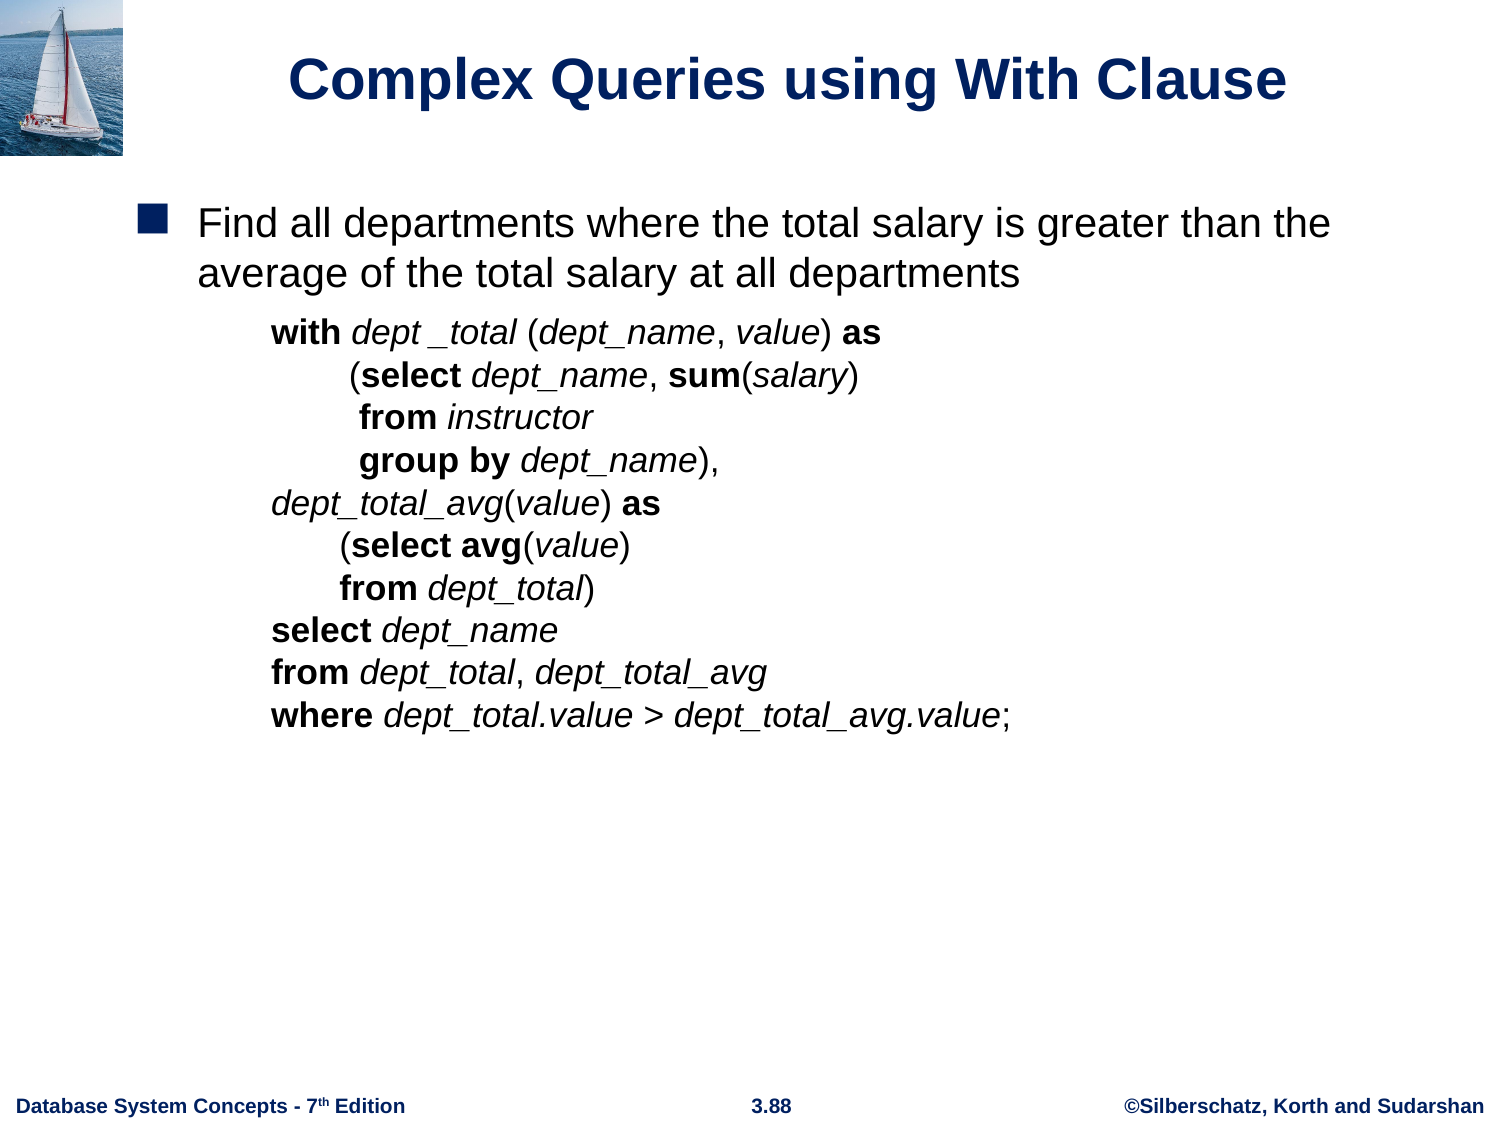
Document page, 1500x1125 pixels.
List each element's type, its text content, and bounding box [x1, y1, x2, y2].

list Find all departments where the total salary is greater than the average of the total salary at all departments [126, 188, 1366, 303]
title Complex Queries using With Clause [125, 18, 1452, 120]
text_box with dept _total (dept_name, value) as (select dept_name, sum(salary) from instructor group by dept_name), dept_total_avg(value) as (select avg(value) from dept_total) select dept_name from dept_total, dept_total_avg where dept_total.value > dept_total_avg.value; [256, 302, 1382, 742]
picture [0, 0, 123, 156]
